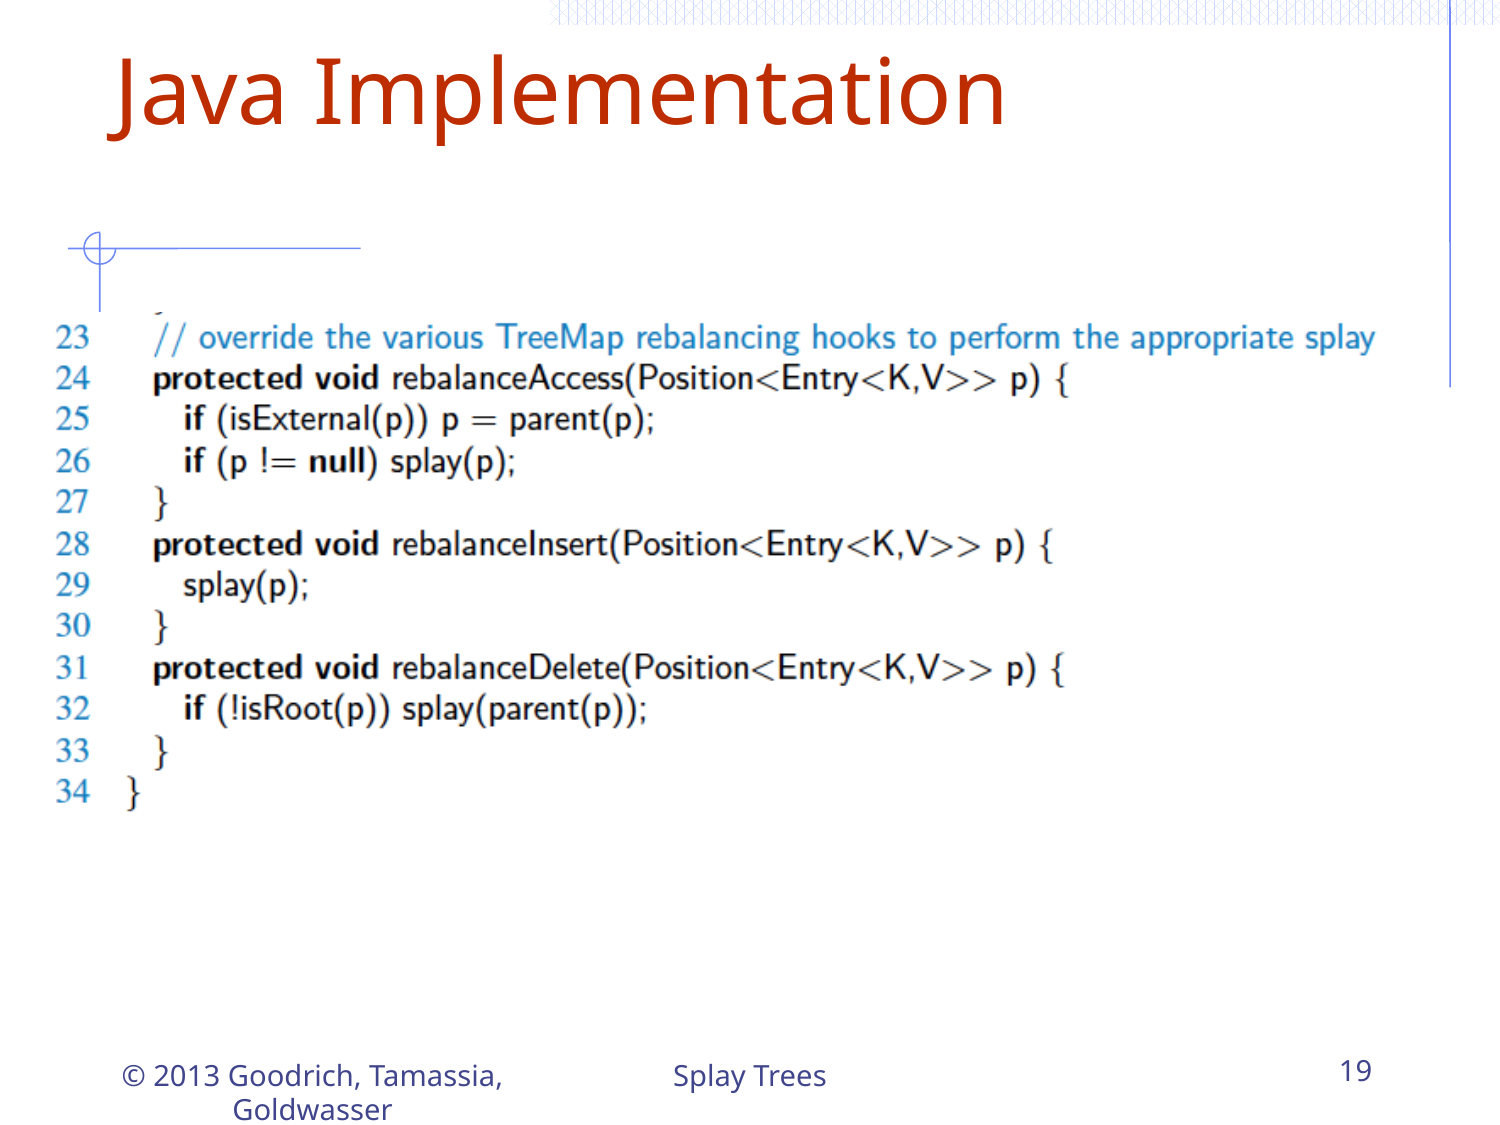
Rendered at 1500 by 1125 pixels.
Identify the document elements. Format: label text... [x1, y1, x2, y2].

footer Splay Trees [512, 1024, 988, 1101]
title Java Implementation [99, 50, 1375, 150]
slide_number 19 [1074, 1024, 1388, 1101]
picture [49, 312, 1425, 826]
